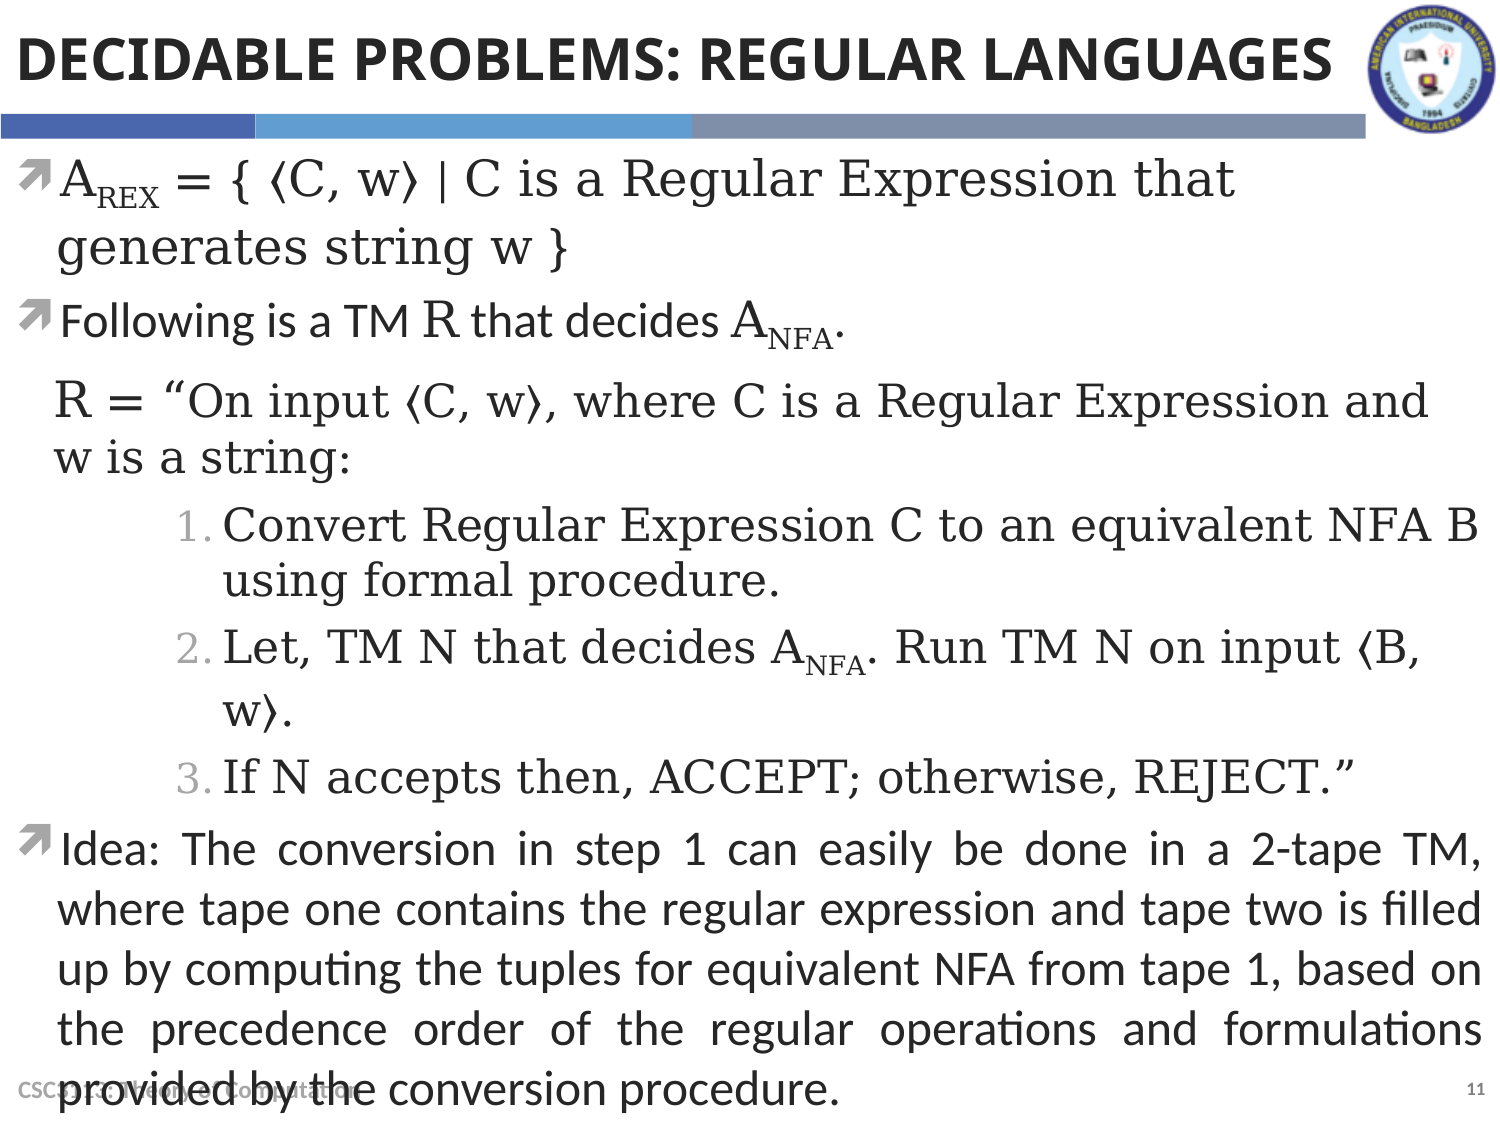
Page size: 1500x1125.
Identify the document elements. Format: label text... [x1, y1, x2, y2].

picture [1365, 2, 1499, 137]
footer CSC3113: Theory of Computation [3, 1058, 1008, 1119]
list DECIDABLE PROBLEMS: REGULAR LANGUAGES [0, 0, 1366, 114]
list AREX = { 〈C, w〉 | C is a Regular Expression that generates string w } Following is a TM R that decides ANFA. R = “On input 〈C, w〉, where C is a Regular Expression and w is a string: Convert Regular Expression C to an equivalent NFA B using formal procedure. Let, TM N that decides ANFA. Run TM N on input 〈B, w〉. If N accepts then, ACCEPT; otherwise, REJECT.” Idea: The conversion in step 1 can easily be done in a 2-tape TM, where tape one contains the regular expression and tape two is filled up by computing the tuples for equivalent NFA from tape 1, based on the precedence order of the regular operations and formulations provided by the conversion procedure. [0, 138, 1499, 1056]
